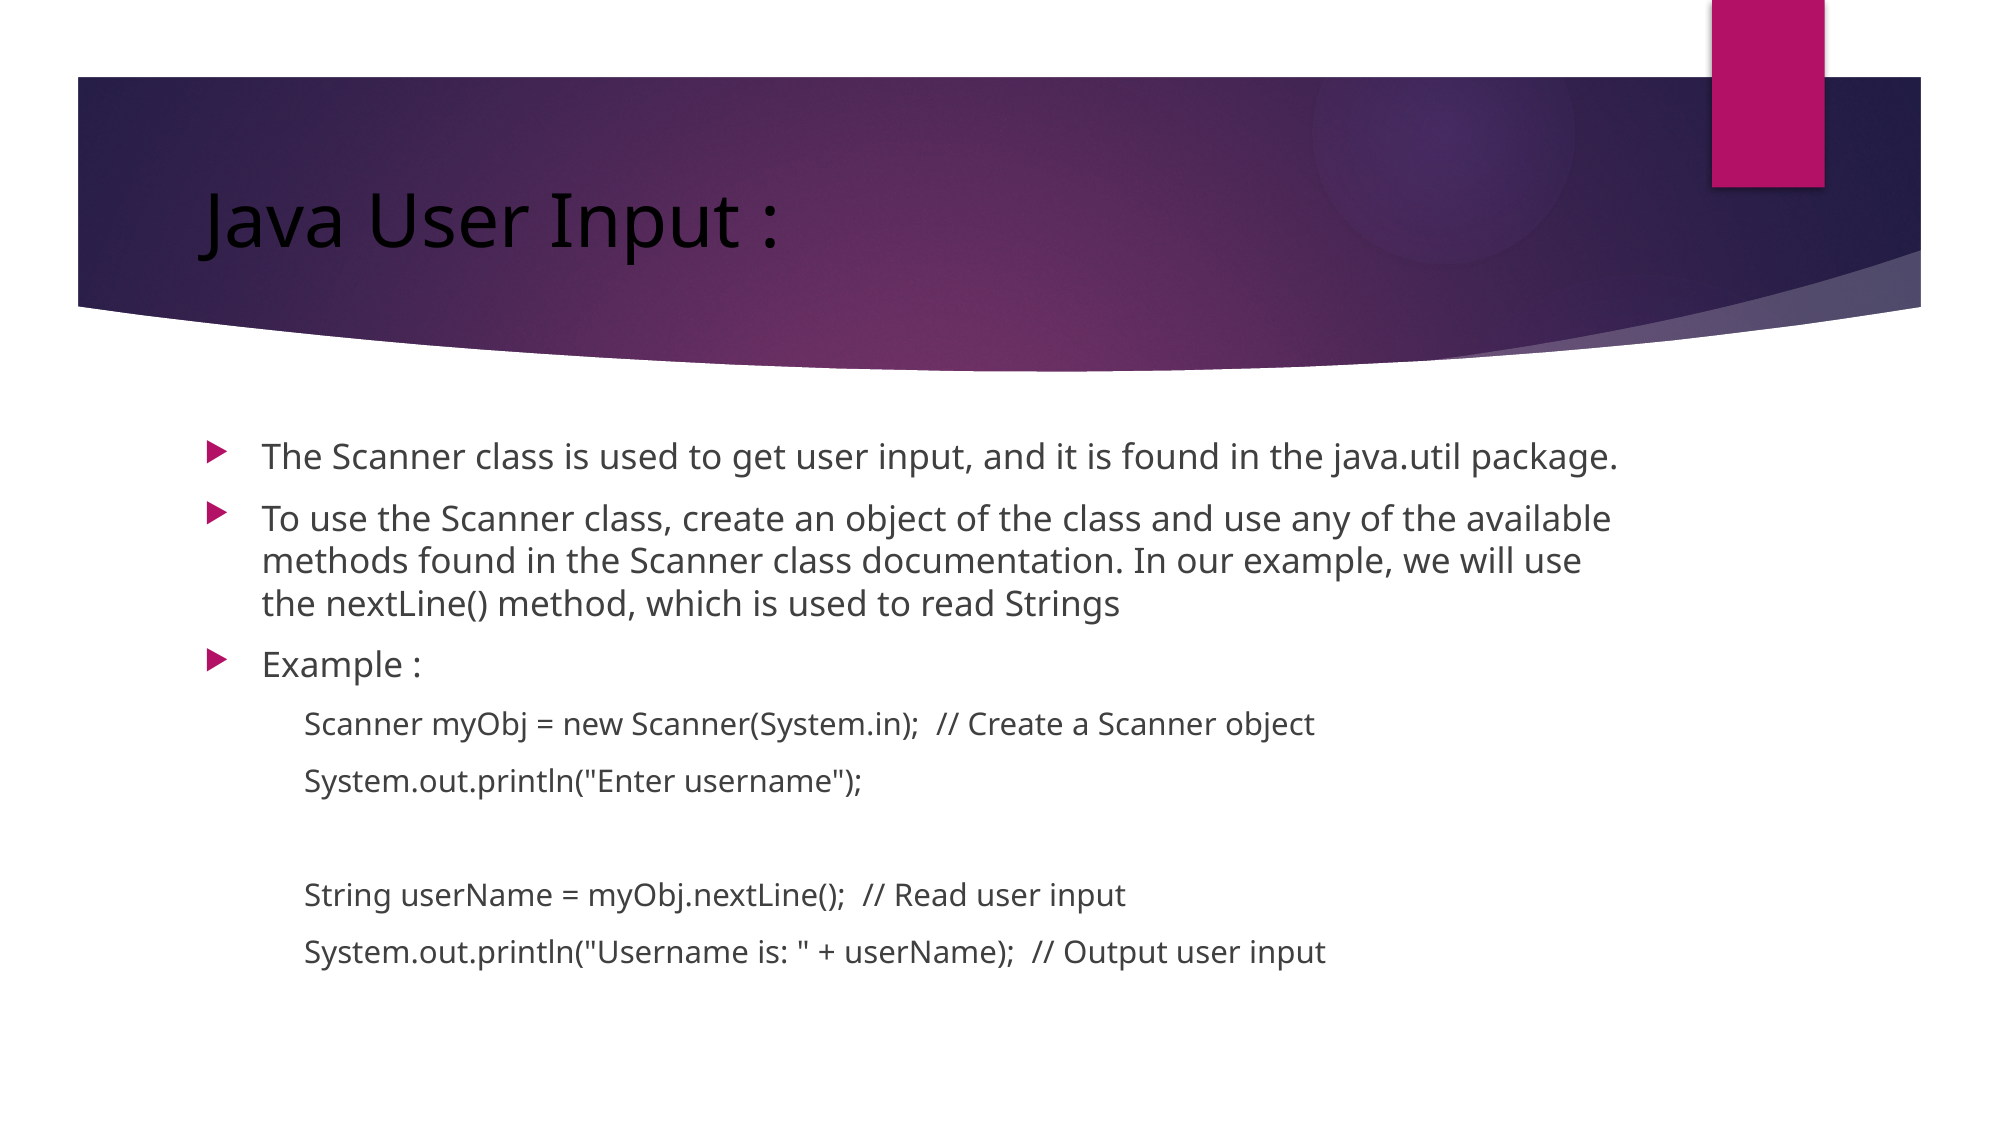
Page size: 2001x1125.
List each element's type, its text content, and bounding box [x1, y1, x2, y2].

list The Scanner class is used to get user input, and it is found in the java.util package. To use the Scanner class, create an object of the class and use any of the available methods found in the Scanner class documentation. In our example, we will use the nextLine() method, which is used to read Strings Example : Scanner myObj = new Scanner(System.in); // Create a Scanner object System.out.println("Enter username"); String userName = myObj.nextLine(); // Read user input System.out.println("Username is: " + userName); // Output user input [189, 427, 1638, 988]
title Java User Input : [189, 159, 1627, 276]
